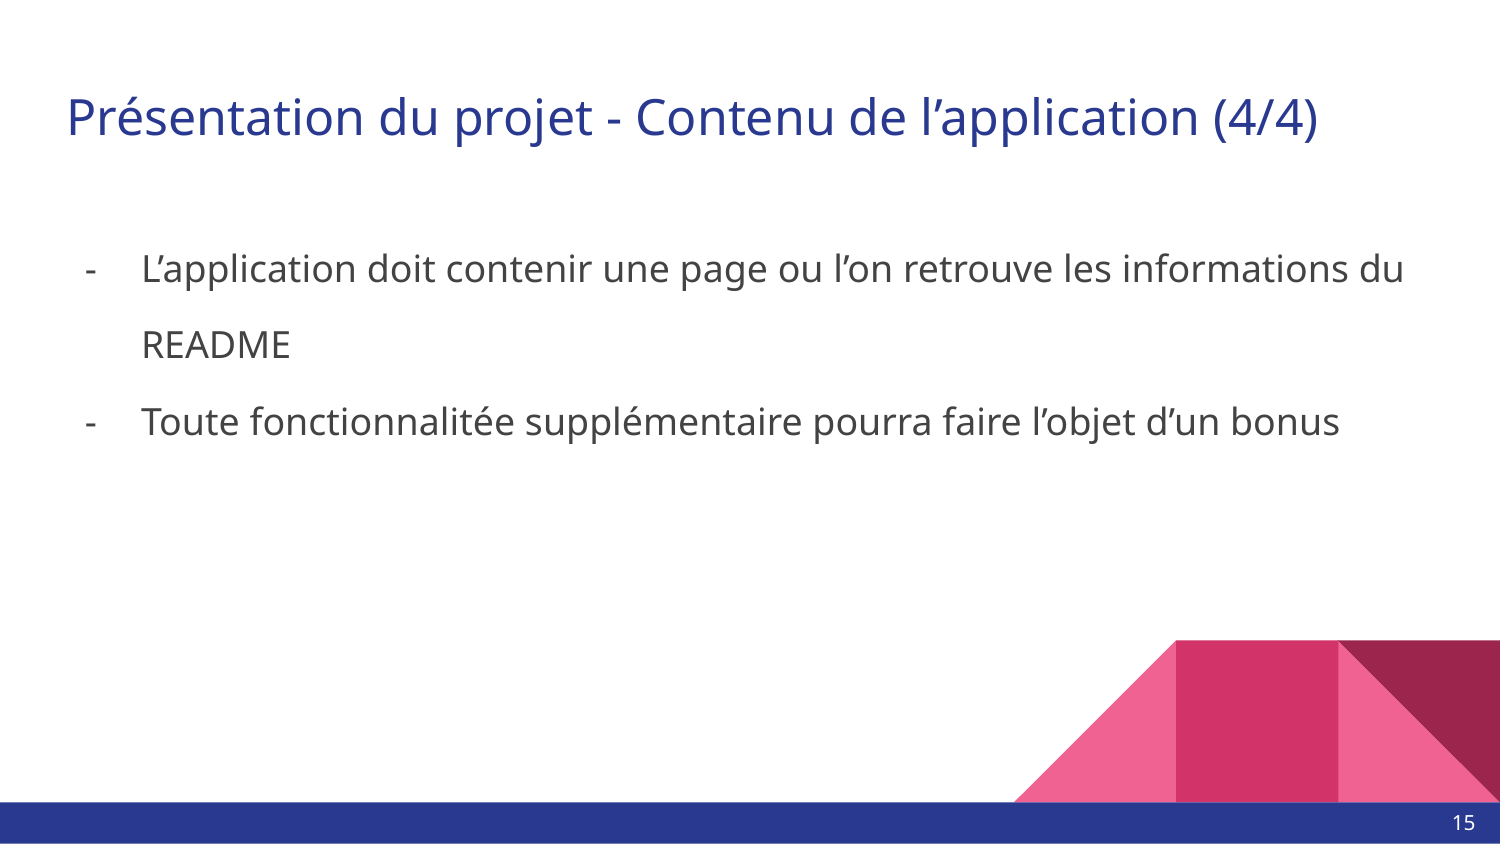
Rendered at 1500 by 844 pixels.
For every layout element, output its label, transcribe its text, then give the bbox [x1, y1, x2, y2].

list L’application doit contenir une page ou l’on retrouve les informations du README Toute fonctionnalitée supplémentaire pourra faire l’objet d’un bonus [51, 201, 1449, 750]
slide_number ‹#› [1400, 790, 1491, 844]
title Présentation du projet - Contenu de l’application (4/4) [51, 67, 1449, 167]
